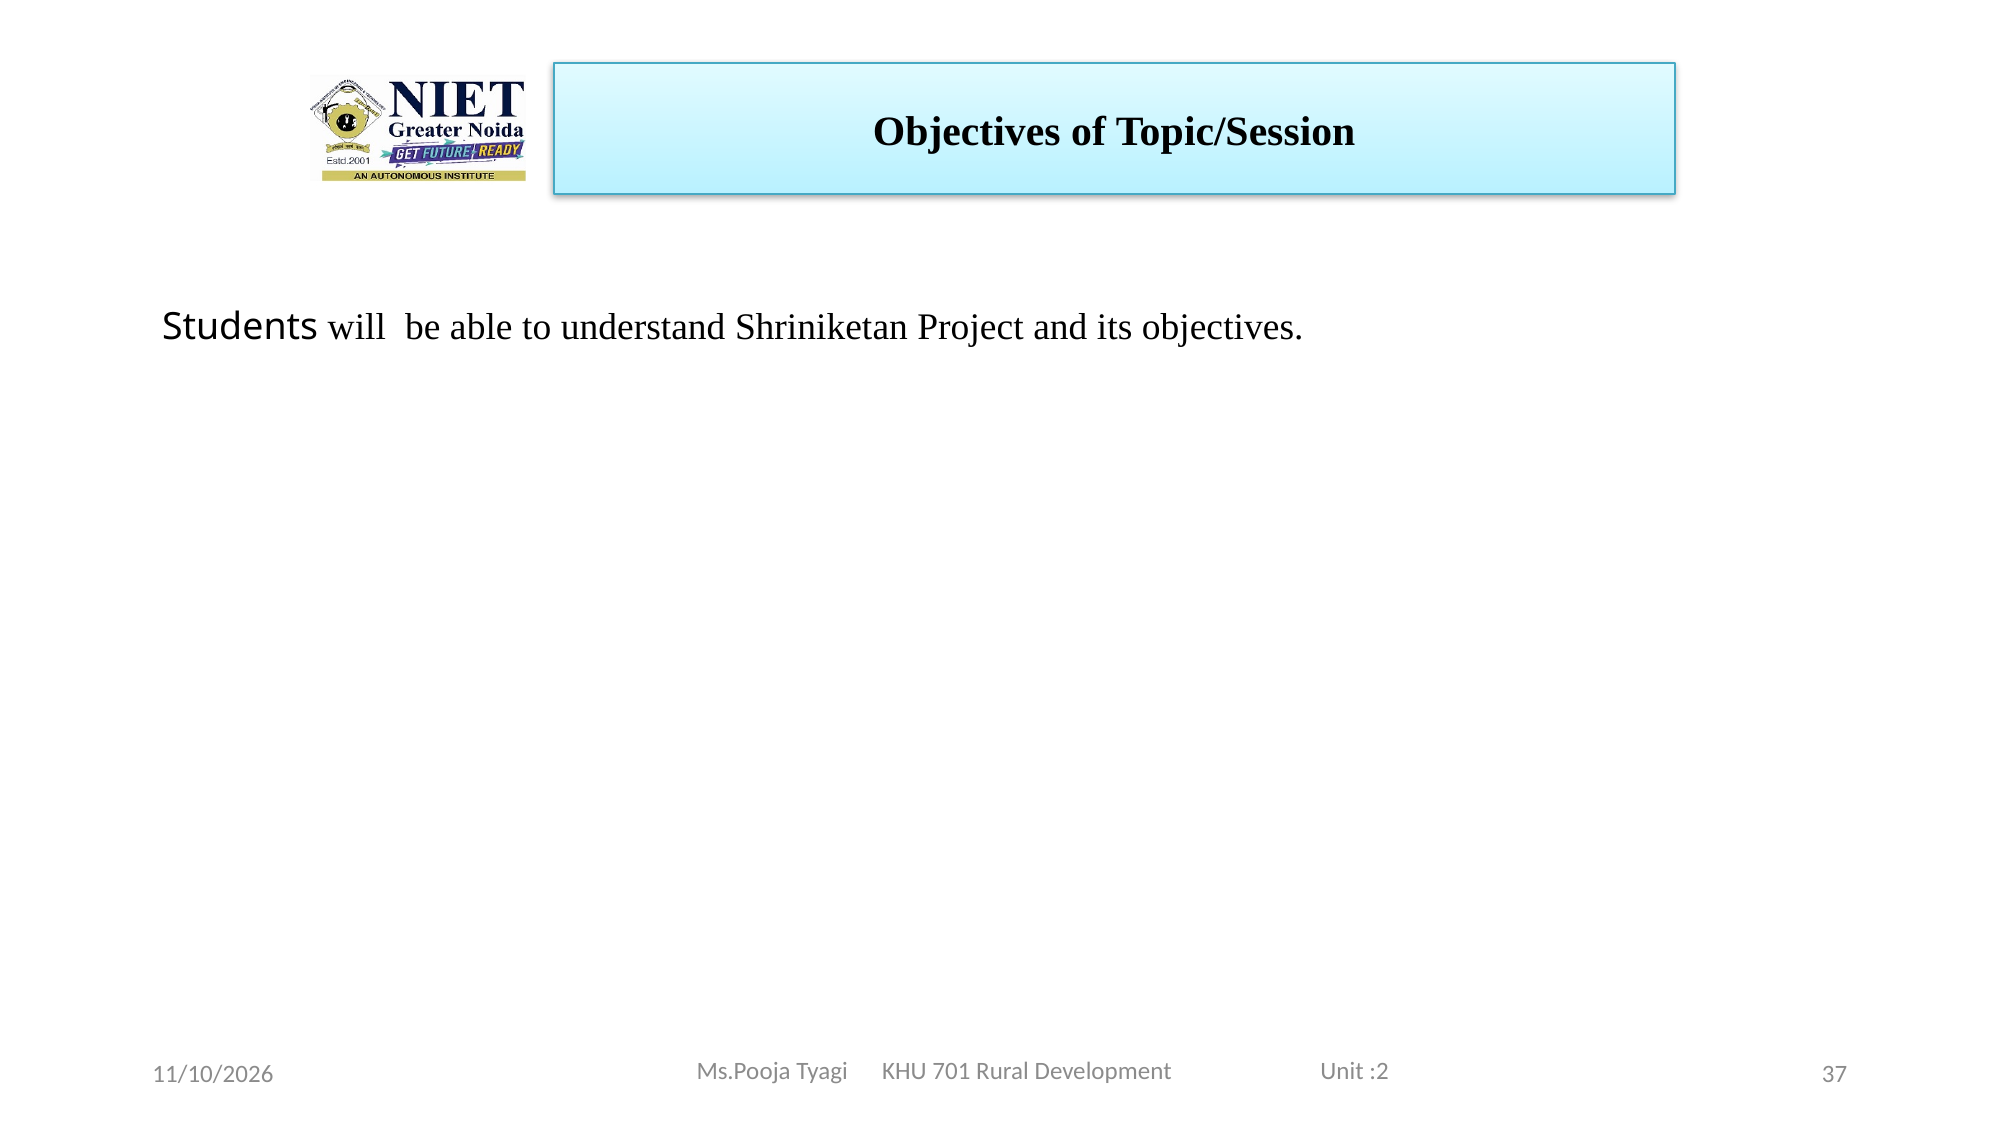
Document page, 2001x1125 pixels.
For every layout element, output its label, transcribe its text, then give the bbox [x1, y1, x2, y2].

text_box Objectives of Topic/Session [553, 63, 1675, 195]
slide_number 37 [1412, 1042, 1863, 1103]
list Students will be able to understand Shriniketan Project and its objectives. [137, 299, 1863, 1014]
footer Ms.Pooja Tyagi KHU 701 Rural Development Unit :2 [512, 1042, 1412, 1097]
picture [310, 59, 526, 210]
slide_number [137, 1042, 588, 1103]
